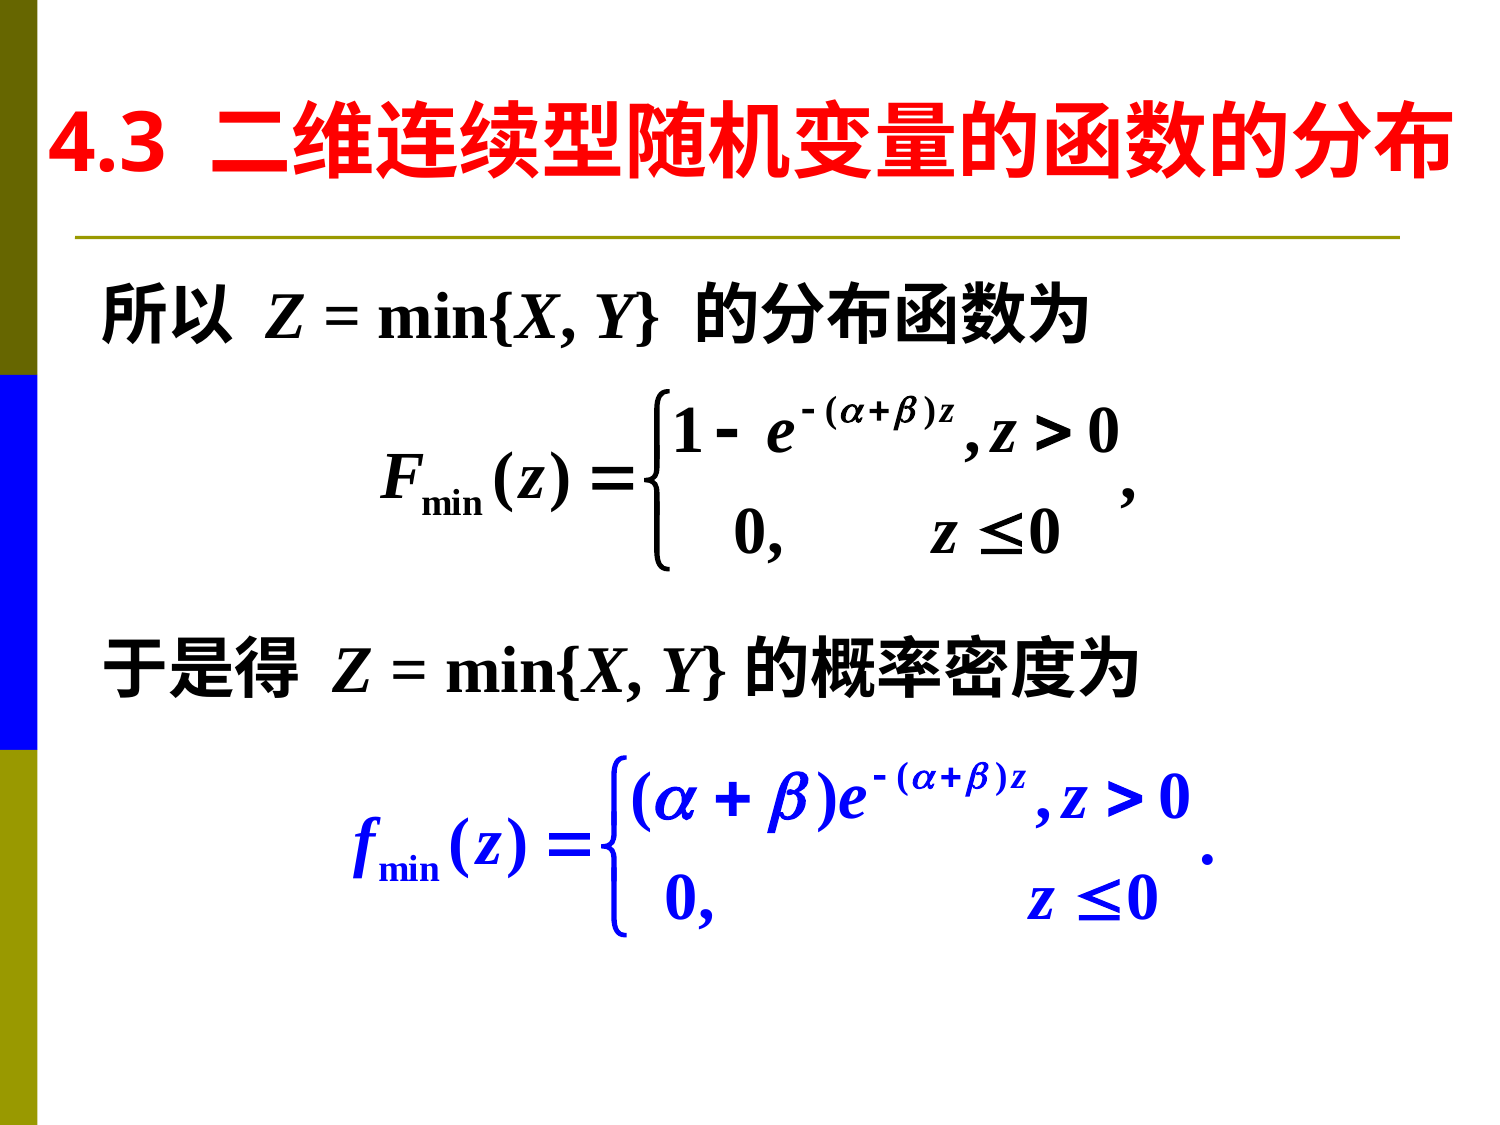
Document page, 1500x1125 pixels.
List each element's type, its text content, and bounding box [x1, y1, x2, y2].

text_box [336, 750, 1216, 941]
text_box 4.3 二维连续型随机变量的函数的分布 [33, 81, 1492, 196]
text_box 于是得 Z = min{X, Y}的概率密度为 [86, 618, 1174, 714]
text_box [376, 384, 1139, 575]
text_box 所以 Z = min{X, Y} 的分布函数为 [86, 264, 1124, 360]
